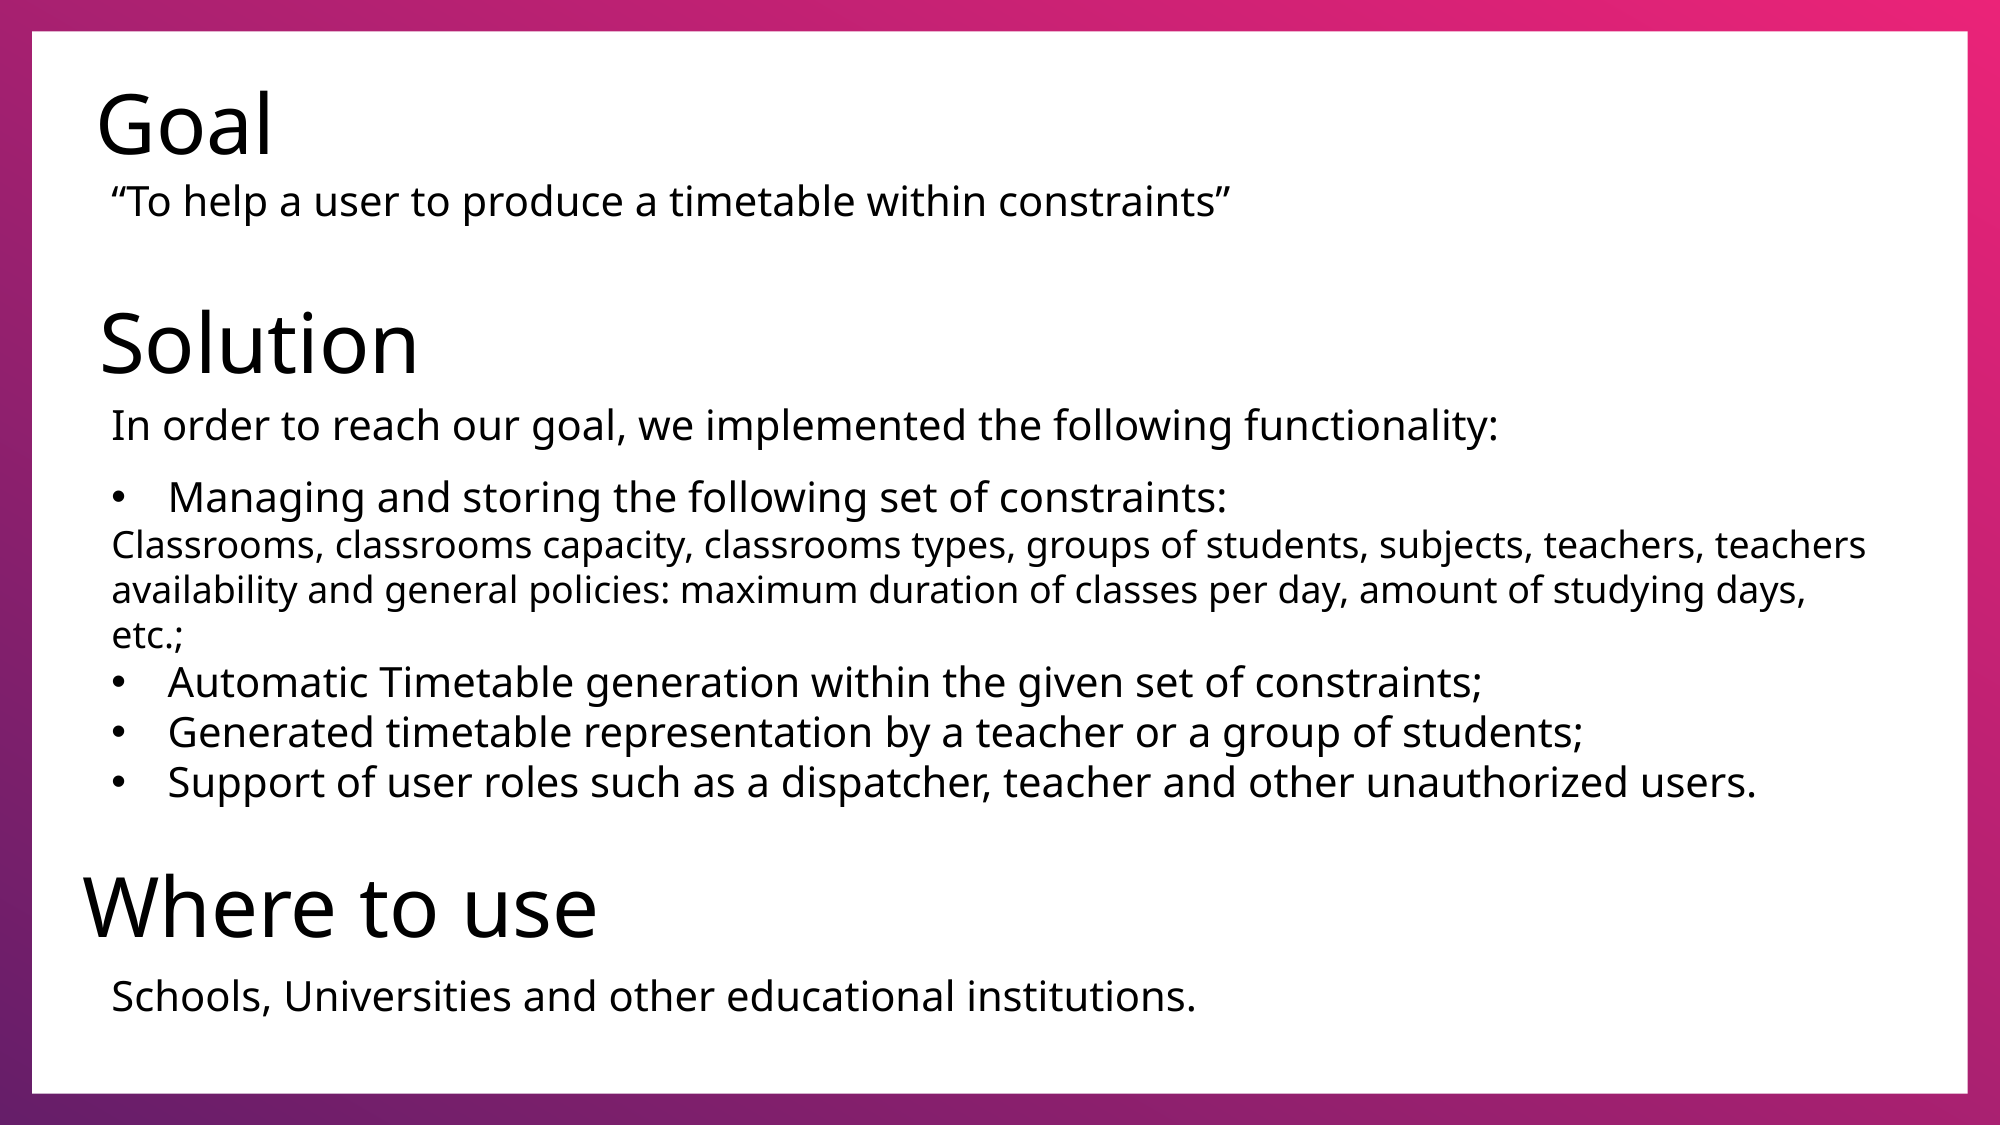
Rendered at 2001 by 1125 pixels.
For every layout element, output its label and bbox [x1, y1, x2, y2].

text_box [0, 0, 2000, 1125]
